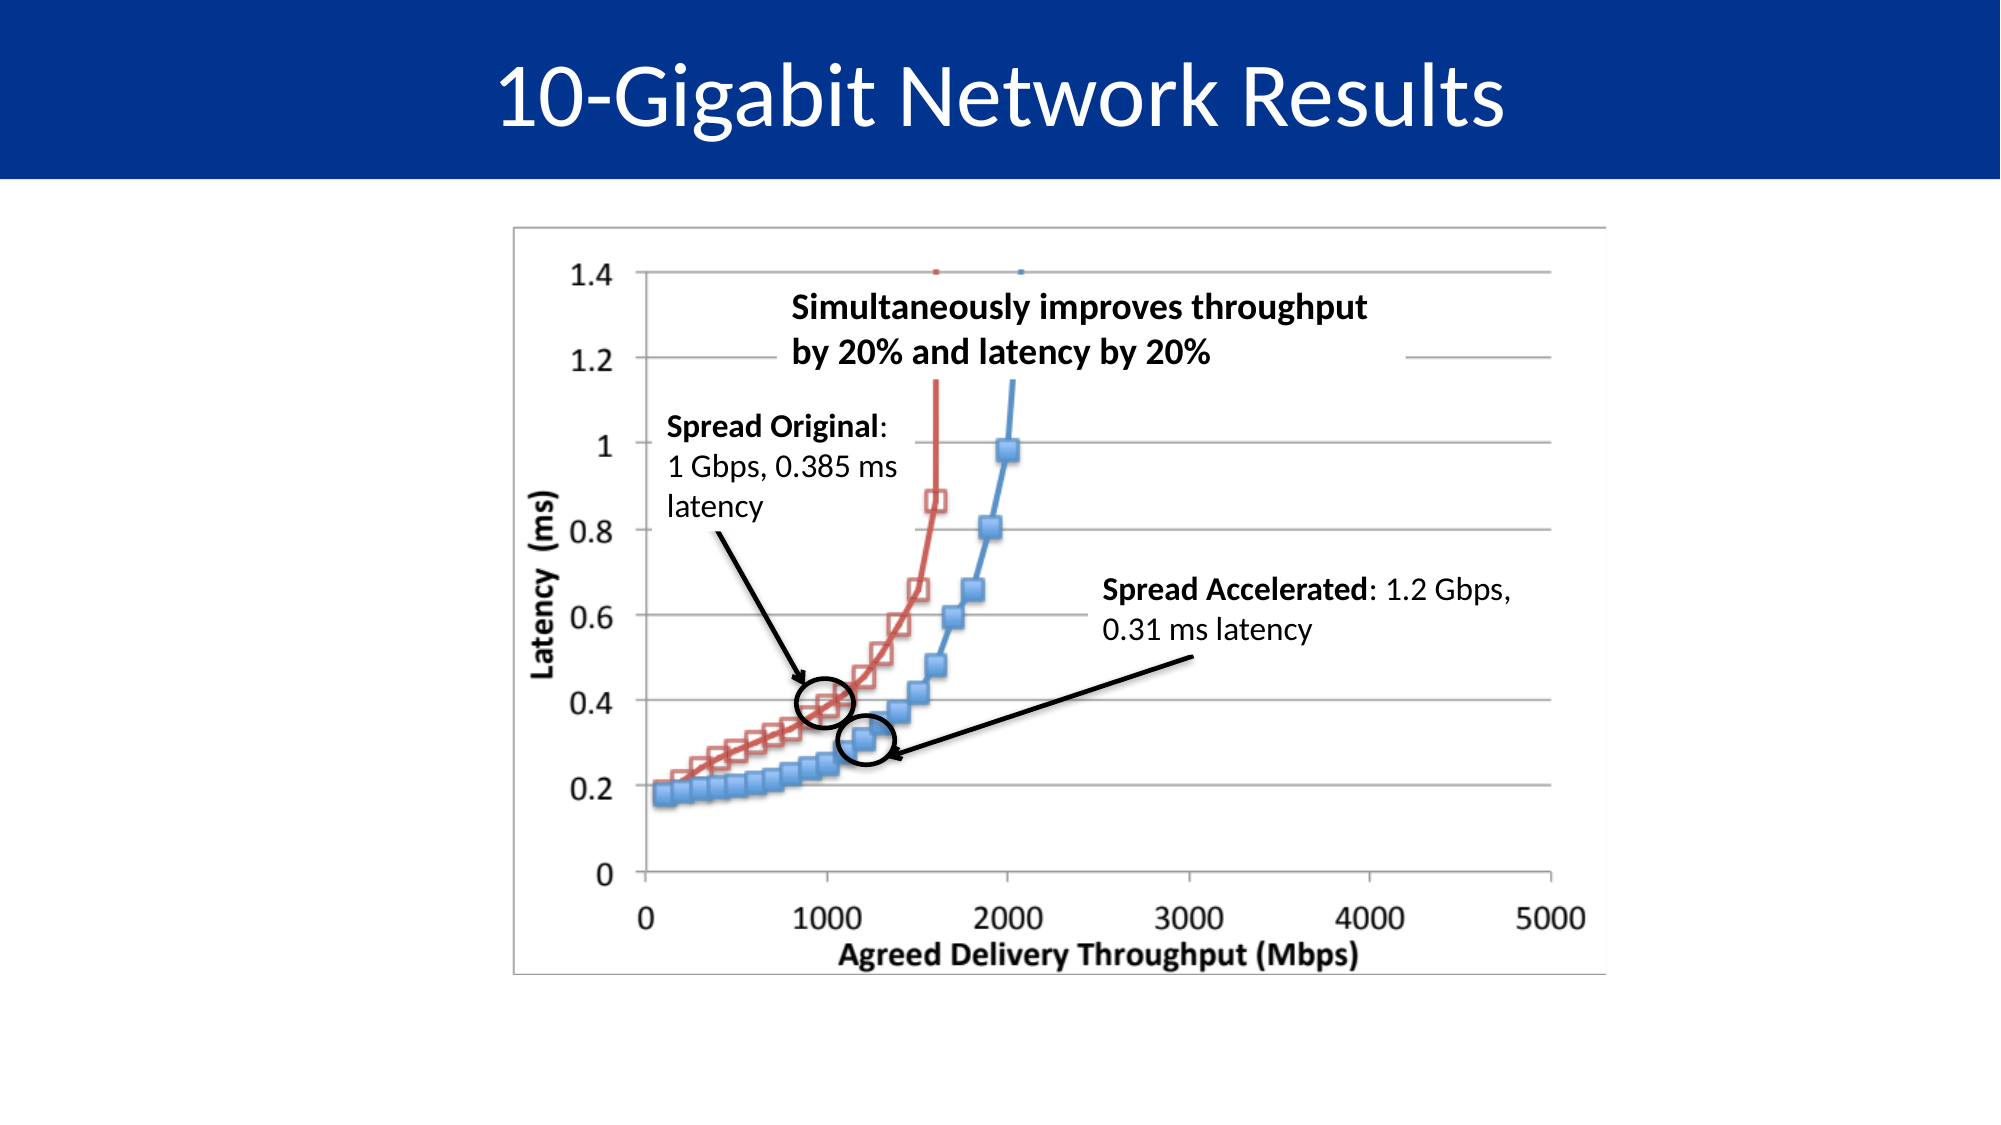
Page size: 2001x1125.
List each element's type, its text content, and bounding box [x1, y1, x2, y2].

picture [512, 226, 1607, 976]
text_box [700, 500, 806, 687]
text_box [886, 655, 1194, 758]
title 10-Gigabit Network Results [0, 0, 2000, 180]
